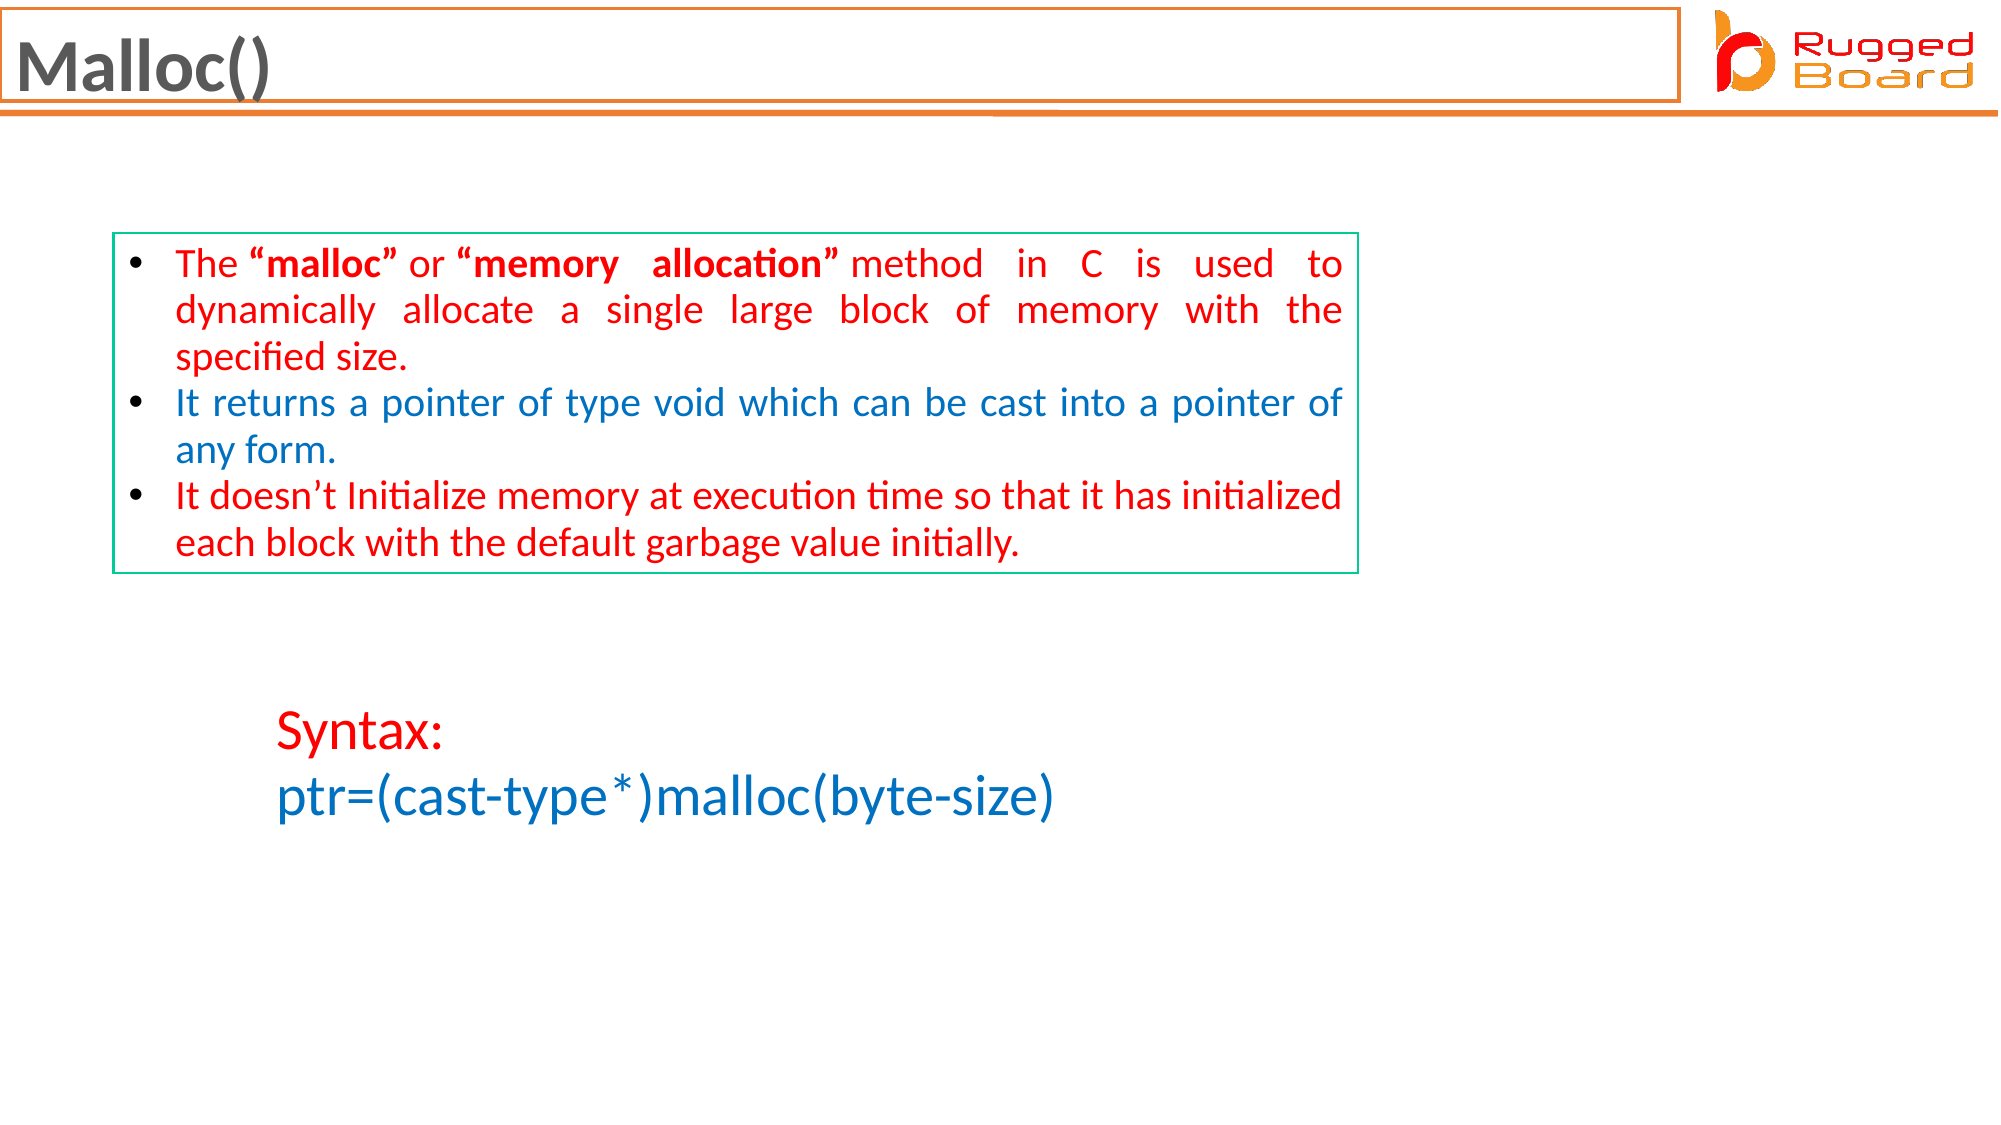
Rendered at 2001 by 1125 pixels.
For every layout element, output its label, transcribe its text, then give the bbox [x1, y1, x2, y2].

text_box Malloc() [0, 8, 1680, 101]
text_box Syntax: ptr=(cast-type*)malloc(byte-size) [261, 690, 1185, 836]
text_box The “malloc” or “memory allocation” method in C is used to dynamically allocate a single large block of memory with the specified size. It returns a pointer of type void which can be cast into a pointer of any form. It doesn’t Initialize memory at execution time so that it has initialized each block with the default garbage value initially. [112, 232, 1359, 574]
picture [1709, 8, 1981, 106]
